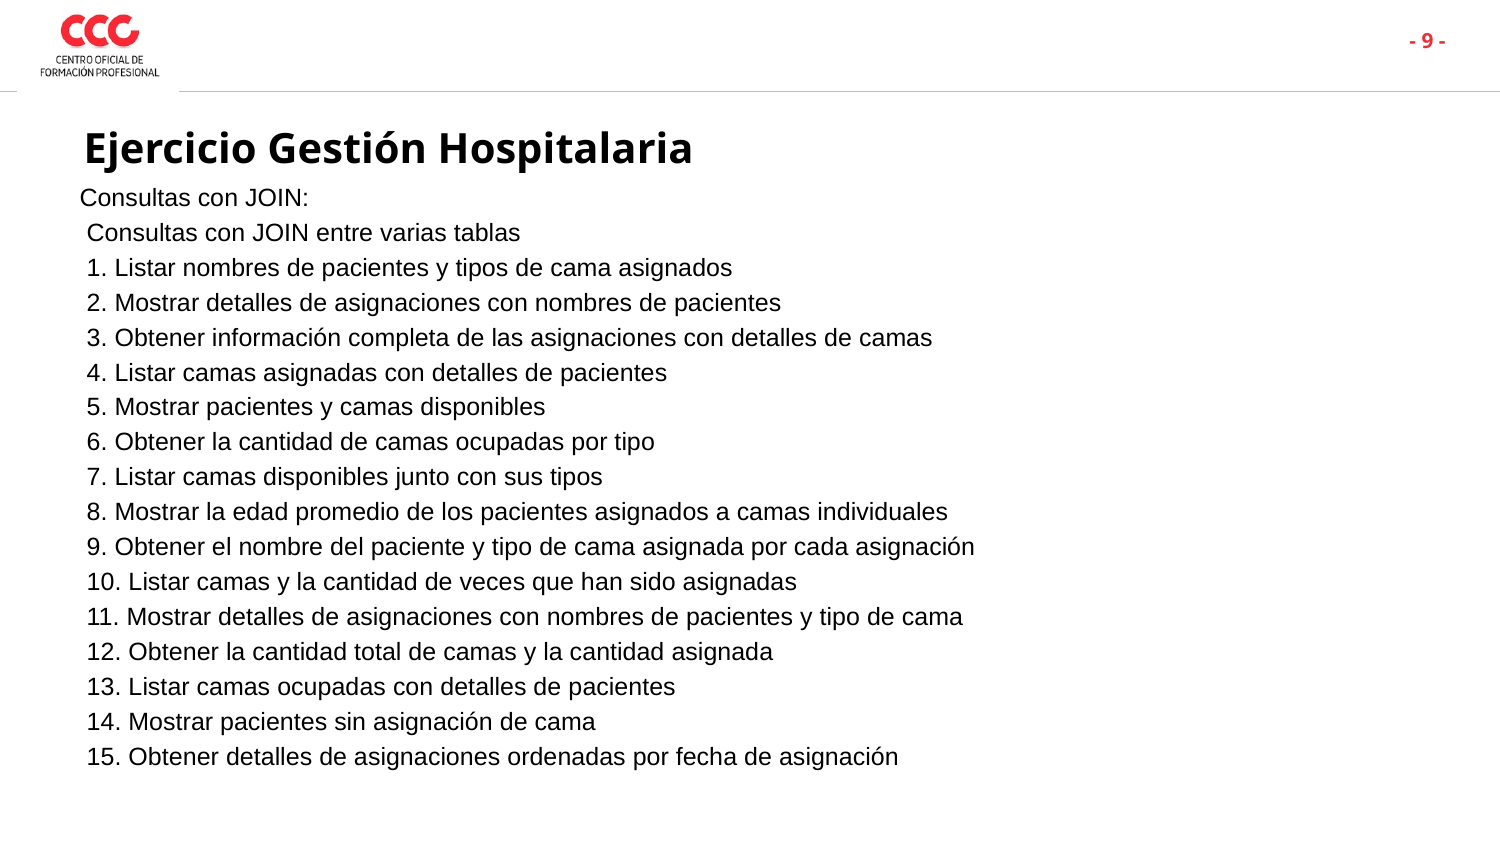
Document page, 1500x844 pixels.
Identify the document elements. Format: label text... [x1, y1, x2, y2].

title Ejercicio Gestión Hospitalaria [68, 114, 1419, 174]
picture [17, 0, 179, 92]
list Consultas con JOIN: Consultas con JOIN entre varias tablas 1. Listar nombres de pacientes y tipos de cama asignados 2. Mostrar detalles de asignaciones con nombres de pacientes 3. Obtener información completa de las asignaciones con detalles de camas 4. Listar camas asignadas con detalles de pacientes 5. Mostrar pacientes y camas disponibles 6. Obtener la cantidad de camas ocupadas por tipo 7. Listar camas disponibles junto con sus tipos 8. Mostrar la edad promedio de los pacientes asignados a camas individuales 9. Obtener el nombre del paciente y tipo de cama asignada por cada asignación 10. Listar camas y la cantidad de veces que han sido asignadas 11. Mostrar detalles de asignaciones con nombres de pacientes y tipo de cama 12. Obtener la cantidad total de camas y la cantidad asignada 13. Listar camas ocupadas con detalles de pacientes 14. Mostrar pacientes sin asignación de cama 15. Obtener detalles de asignaciones ordenadas por fecha de asignación [64, 173, 1412, 824]
slide_number - 9 - [1364, 20, 1461, 66]
